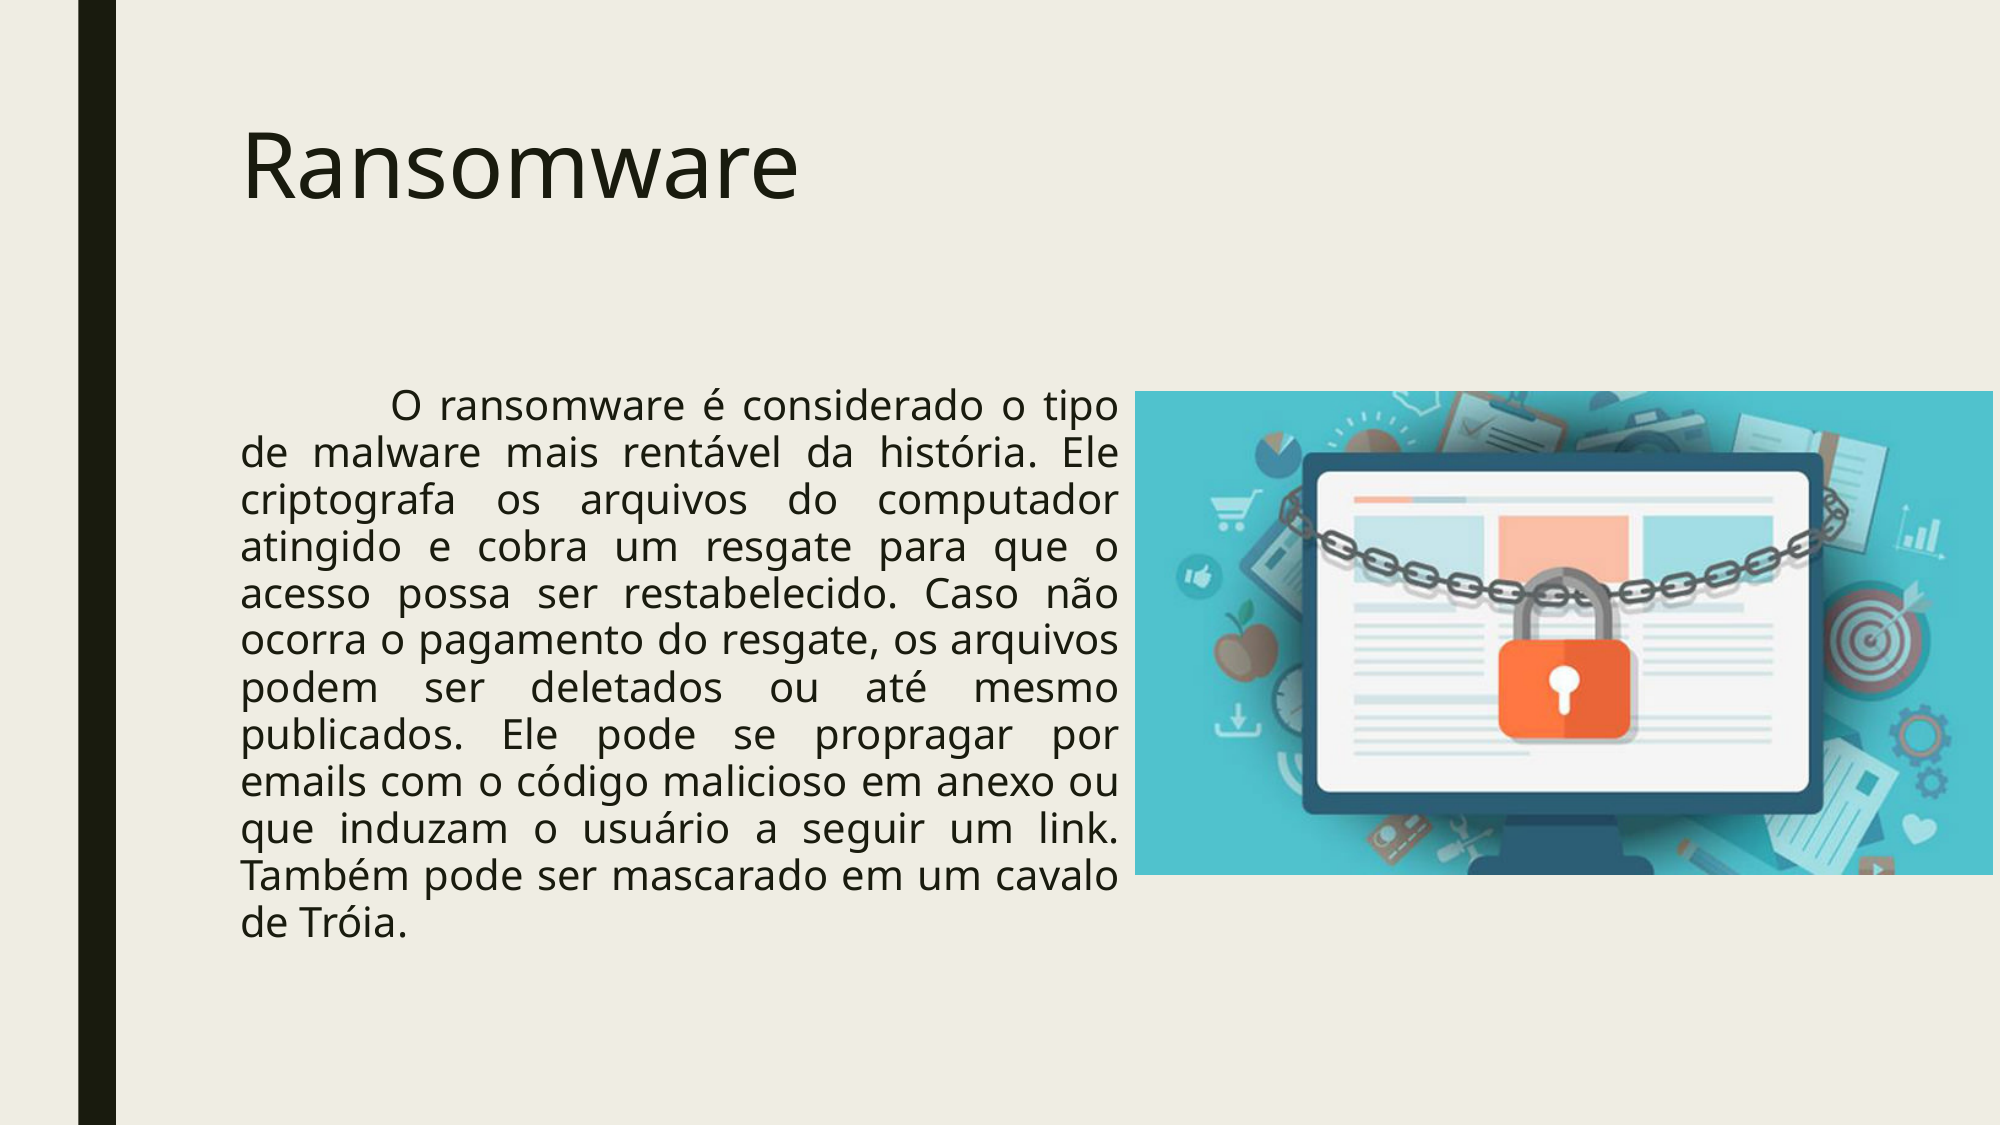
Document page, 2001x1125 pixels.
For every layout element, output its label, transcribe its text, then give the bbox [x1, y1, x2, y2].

title Ransomware [225, 112, 1800, 357]
picture [1135, 391, 1993, 875]
list O ransomware é considerado o tipo de malware mais rentável da história. Ele criptografa os arquivos do computador atingido e cobra um resgate para que o acesso possa ser restabelecido. Caso não ocorra o pagamento do resgate, os arquivos podem ser deletados ou até mesmo publicados. Ele pode se propragar por emails com o código malicioso em anexo ou que induzam o usuário a seguir um link. Também pode ser mascarado em um cavalo de Tróia. [225, 375, 1136, 963]
